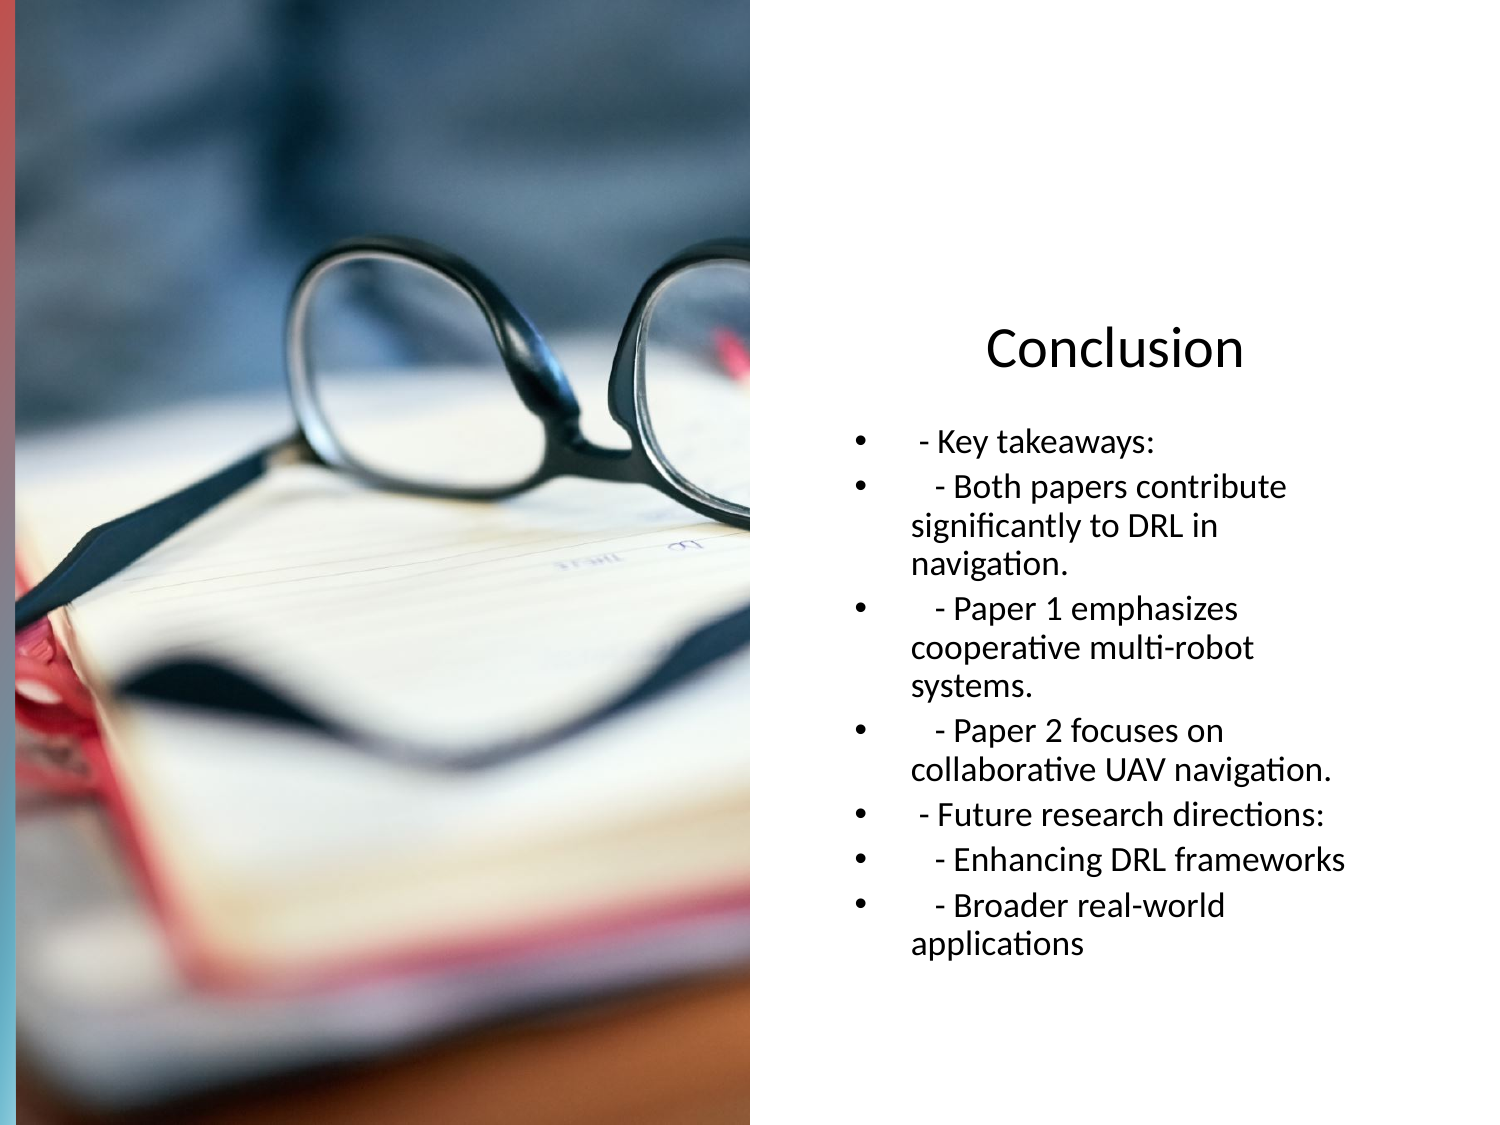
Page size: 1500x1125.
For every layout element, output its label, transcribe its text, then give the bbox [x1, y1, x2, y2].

list - Key takeaways: - Both papers contribute significantly to DRL in navigation. - Paper 1 emphasizes cooperative multi-robot systems. - Paper 2 focuses on collaborative UAV navigation. - Future research directions: - Enhancing DRL frameworks - Broader real-world applications [839, 415, 1393, 982]
picture [16, 0, 751, 1125]
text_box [0, 0, 16, 1125]
title Conclusion [839, 121, 1393, 387]
